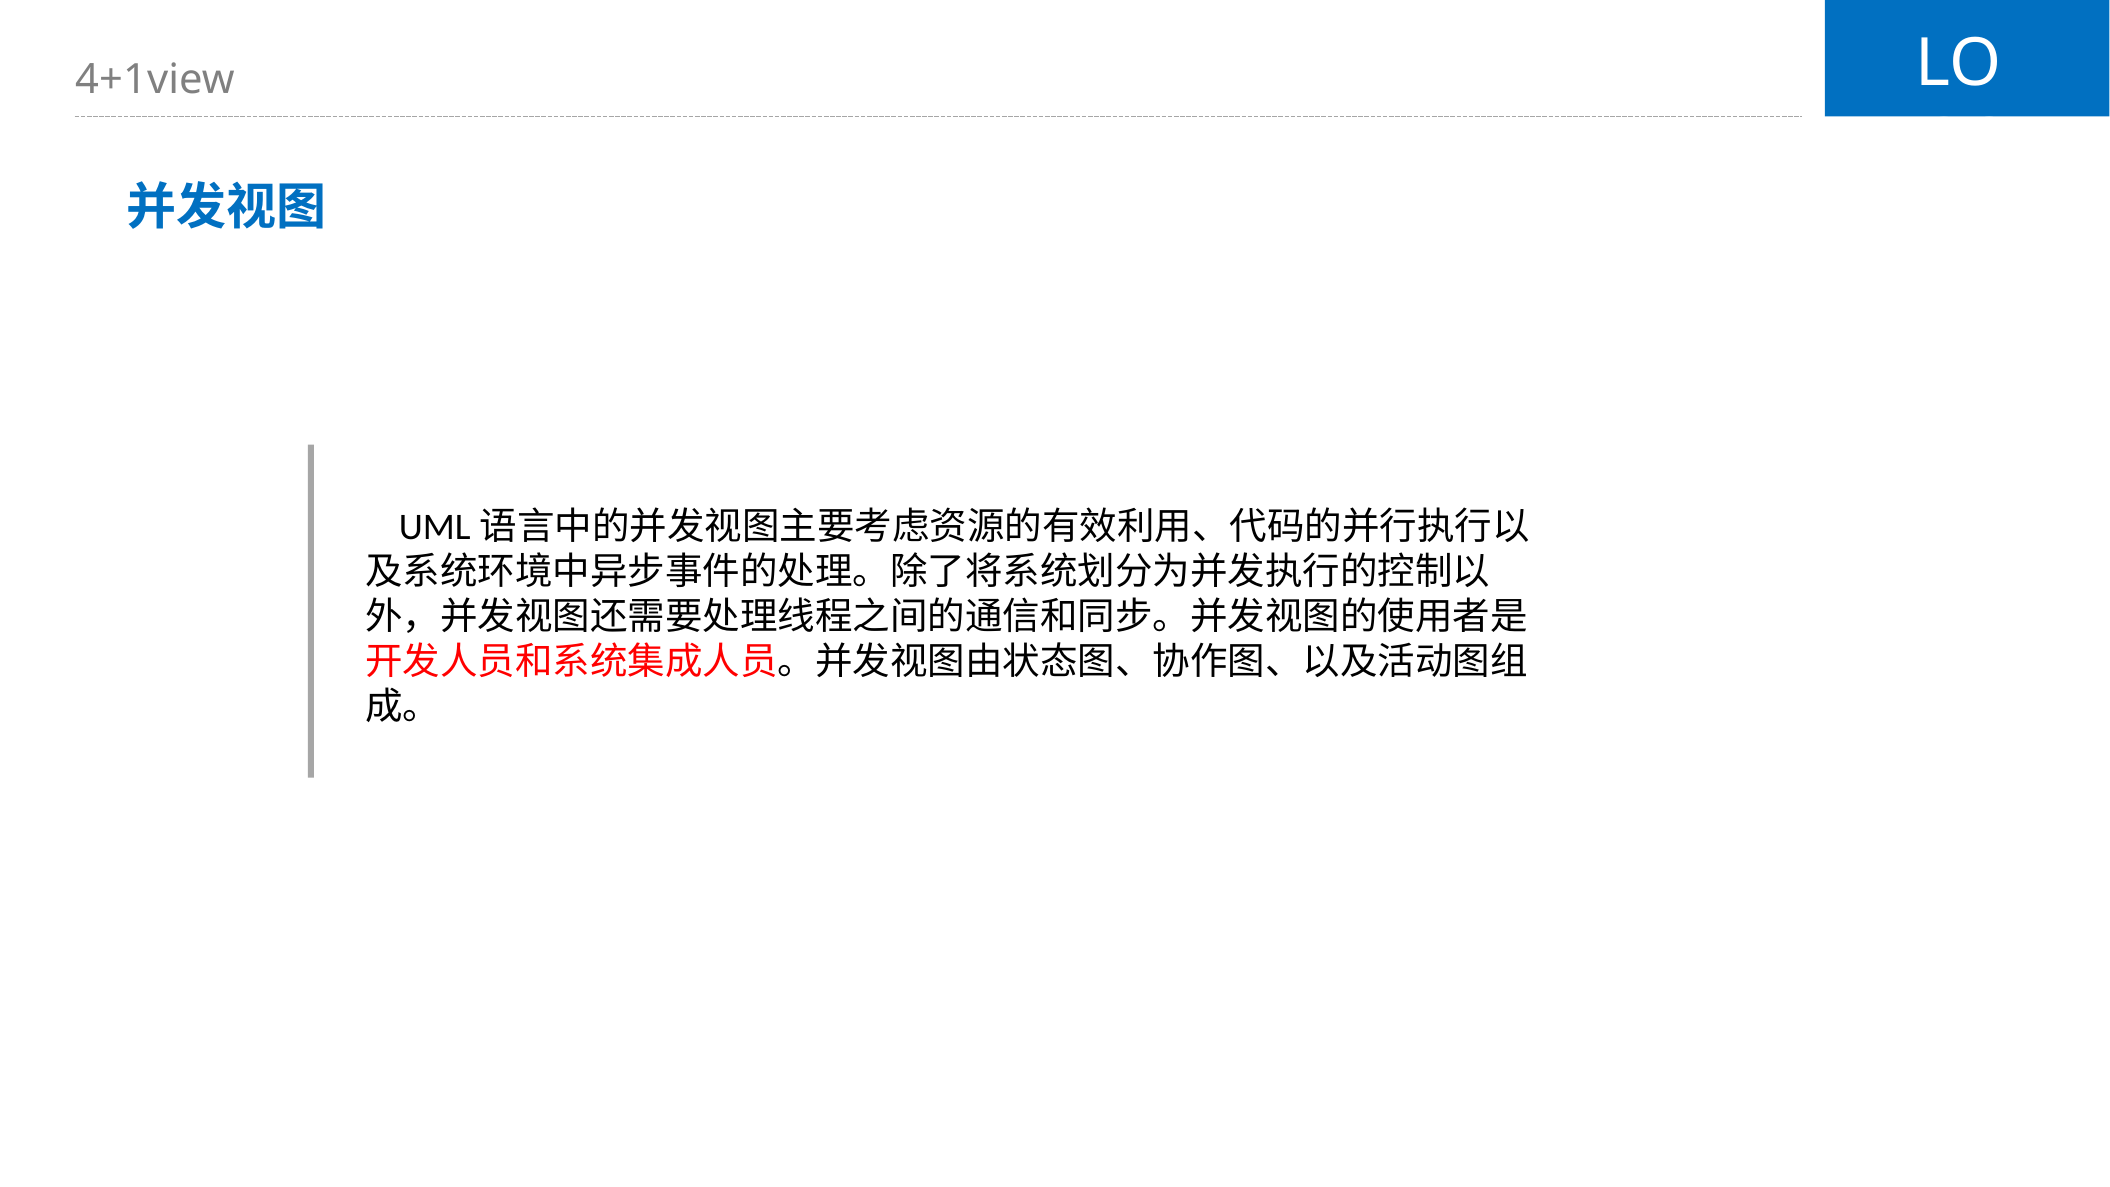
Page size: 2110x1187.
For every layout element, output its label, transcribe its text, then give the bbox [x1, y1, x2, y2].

text_box [307, 444, 315, 779]
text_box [1824, 0, 2110, 117]
text_box 4+1view [59, 44, 563, 107]
text_box 并发视图 [111, 167, 351, 243]
text_box UML语言中的并发视图主要考虑资源的有效利用、代码的并行执行以及系统环境中异步事件的处理。除了将系统划分为并发执行的控制以外，并发视图还需要处理线程之间的通信和同步。并发视图的使用者是开发人员和系统集成人员。并发视图由状态图、协作图、以及活动图组成。 [350, 494, 1564, 735]
